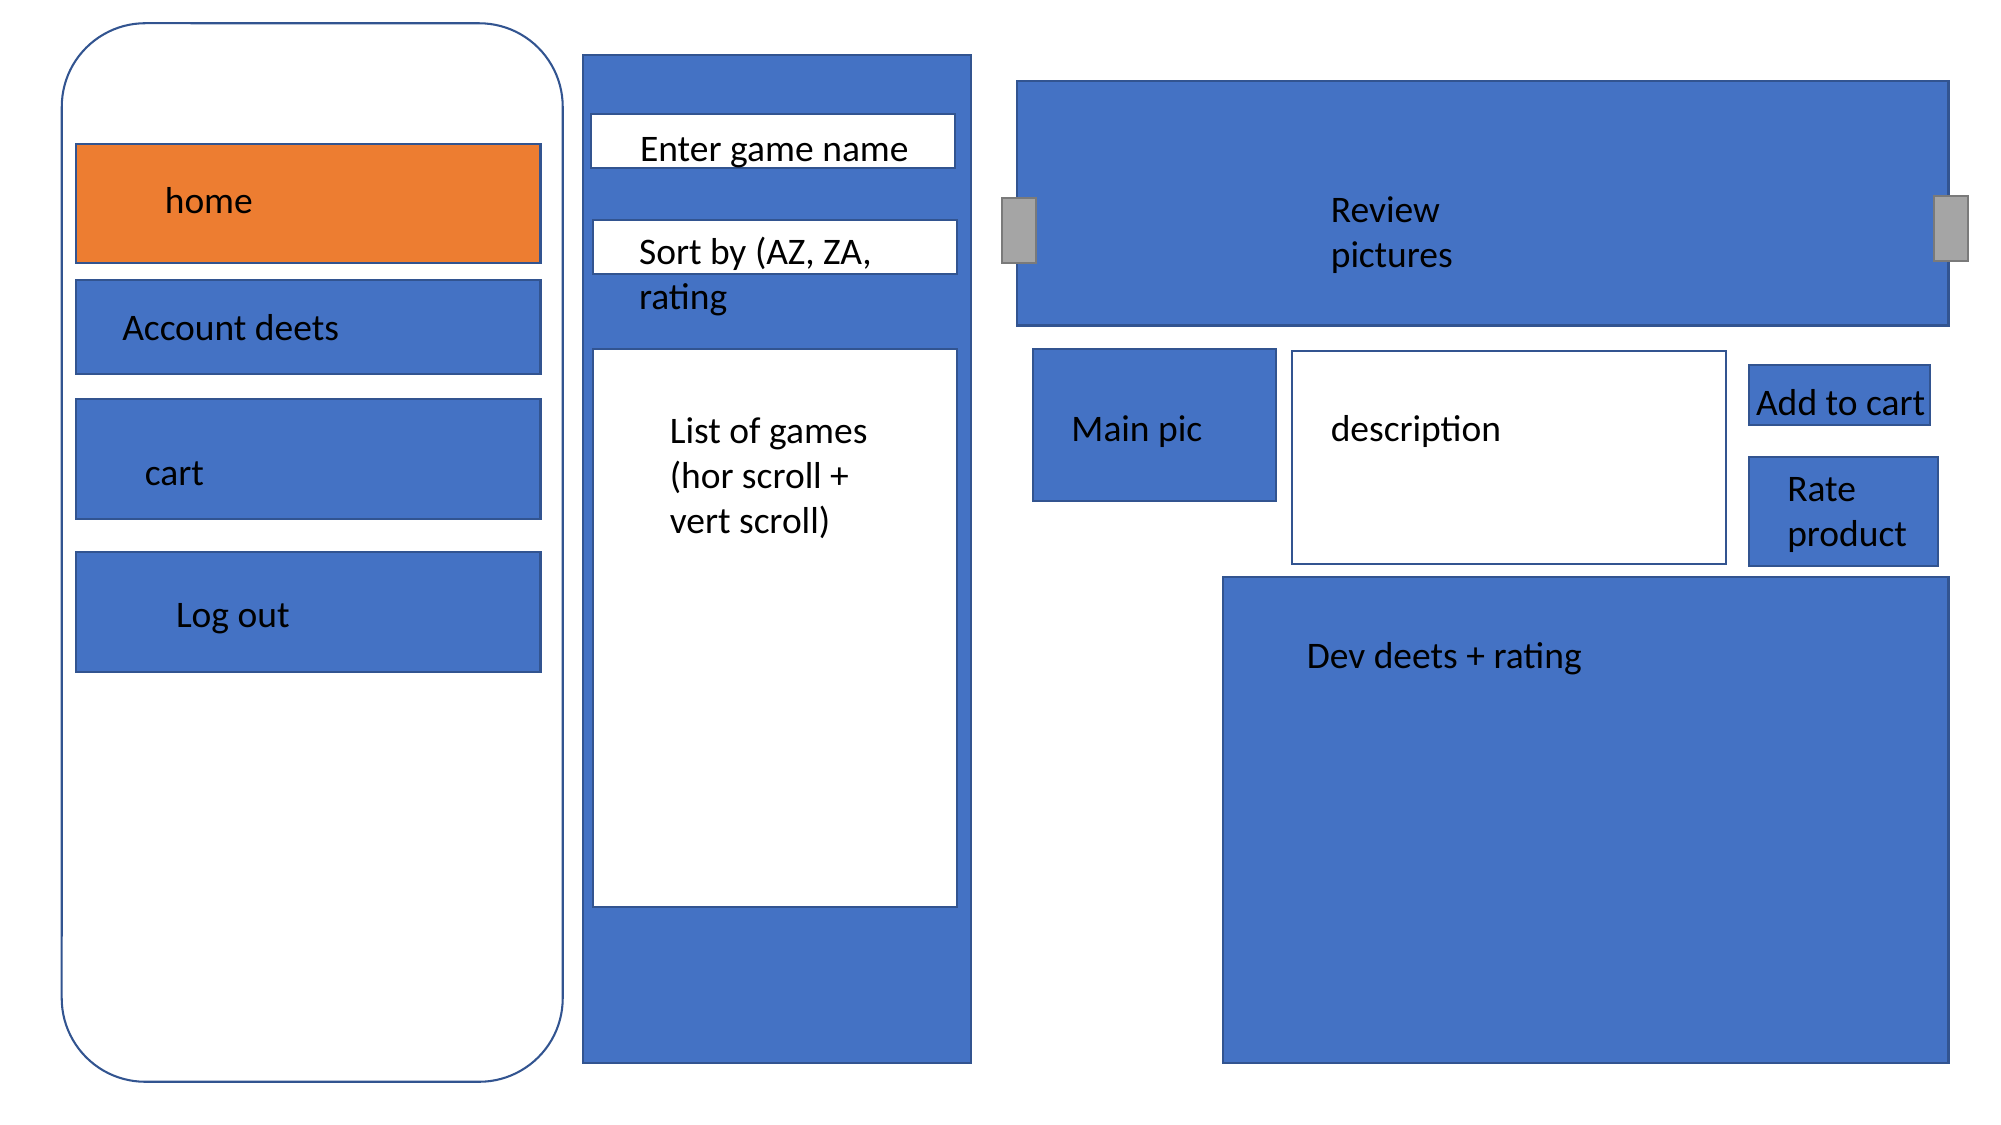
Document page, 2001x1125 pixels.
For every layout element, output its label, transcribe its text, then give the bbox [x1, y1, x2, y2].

text_box Review pictures [1315, 177, 1560, 283]
text_box [1933, 195, 1969, 262]
text_box [1748, 364, 1931, 370]
text_box Dev deets + rating [1292, 623, 1633, 684]
text_box Account deets [107, 295, 460, 356]
text_box Add to cart [1741, 370, 1949, 431]
text_box cart [130, 440, 450, 501]
text_box Rate product [1772, 456, 1931, 562]
text_box Sort by (AZ, ZA, rating [624, 219, 922, 325]
text_box [1001, 197, 1037, 264]
text_box [922, 219, 958, 275]
text_box [1748, 456, 1939, 567]
text_box [1016, 80, 1950, 327]
text_box [60, 22, 564, 1083]
text_box Enter game name [625, 116, 957, 177]
text_box [1291, 350, 1727, 565]
text_box [582, 54, 972, 1064]
text_box [592, 348, 958, 908]
text_box description [1316, 396, 1573, 457]
text_box home [149, 168, 541, 229]
text_box [75, 279, 542, 375]
text_box Main pic [1056, 396, 1262, 457]
text_box Log out [161, 582, 460, 643]
text_box [75, 143, 542, 264]
text_box [590, 113, 956, 169]
text_box List of games (hor scroll + vert scroll) [655, 398, 900, 549]
text_box [75, 398, 542, 520]
text_box [1032, 348, 1277, 502]
text_box [592, 219, 624, 275]
text_box [1222, 576, 1950, 1064]
text_box [75, 551, 542, 673]
